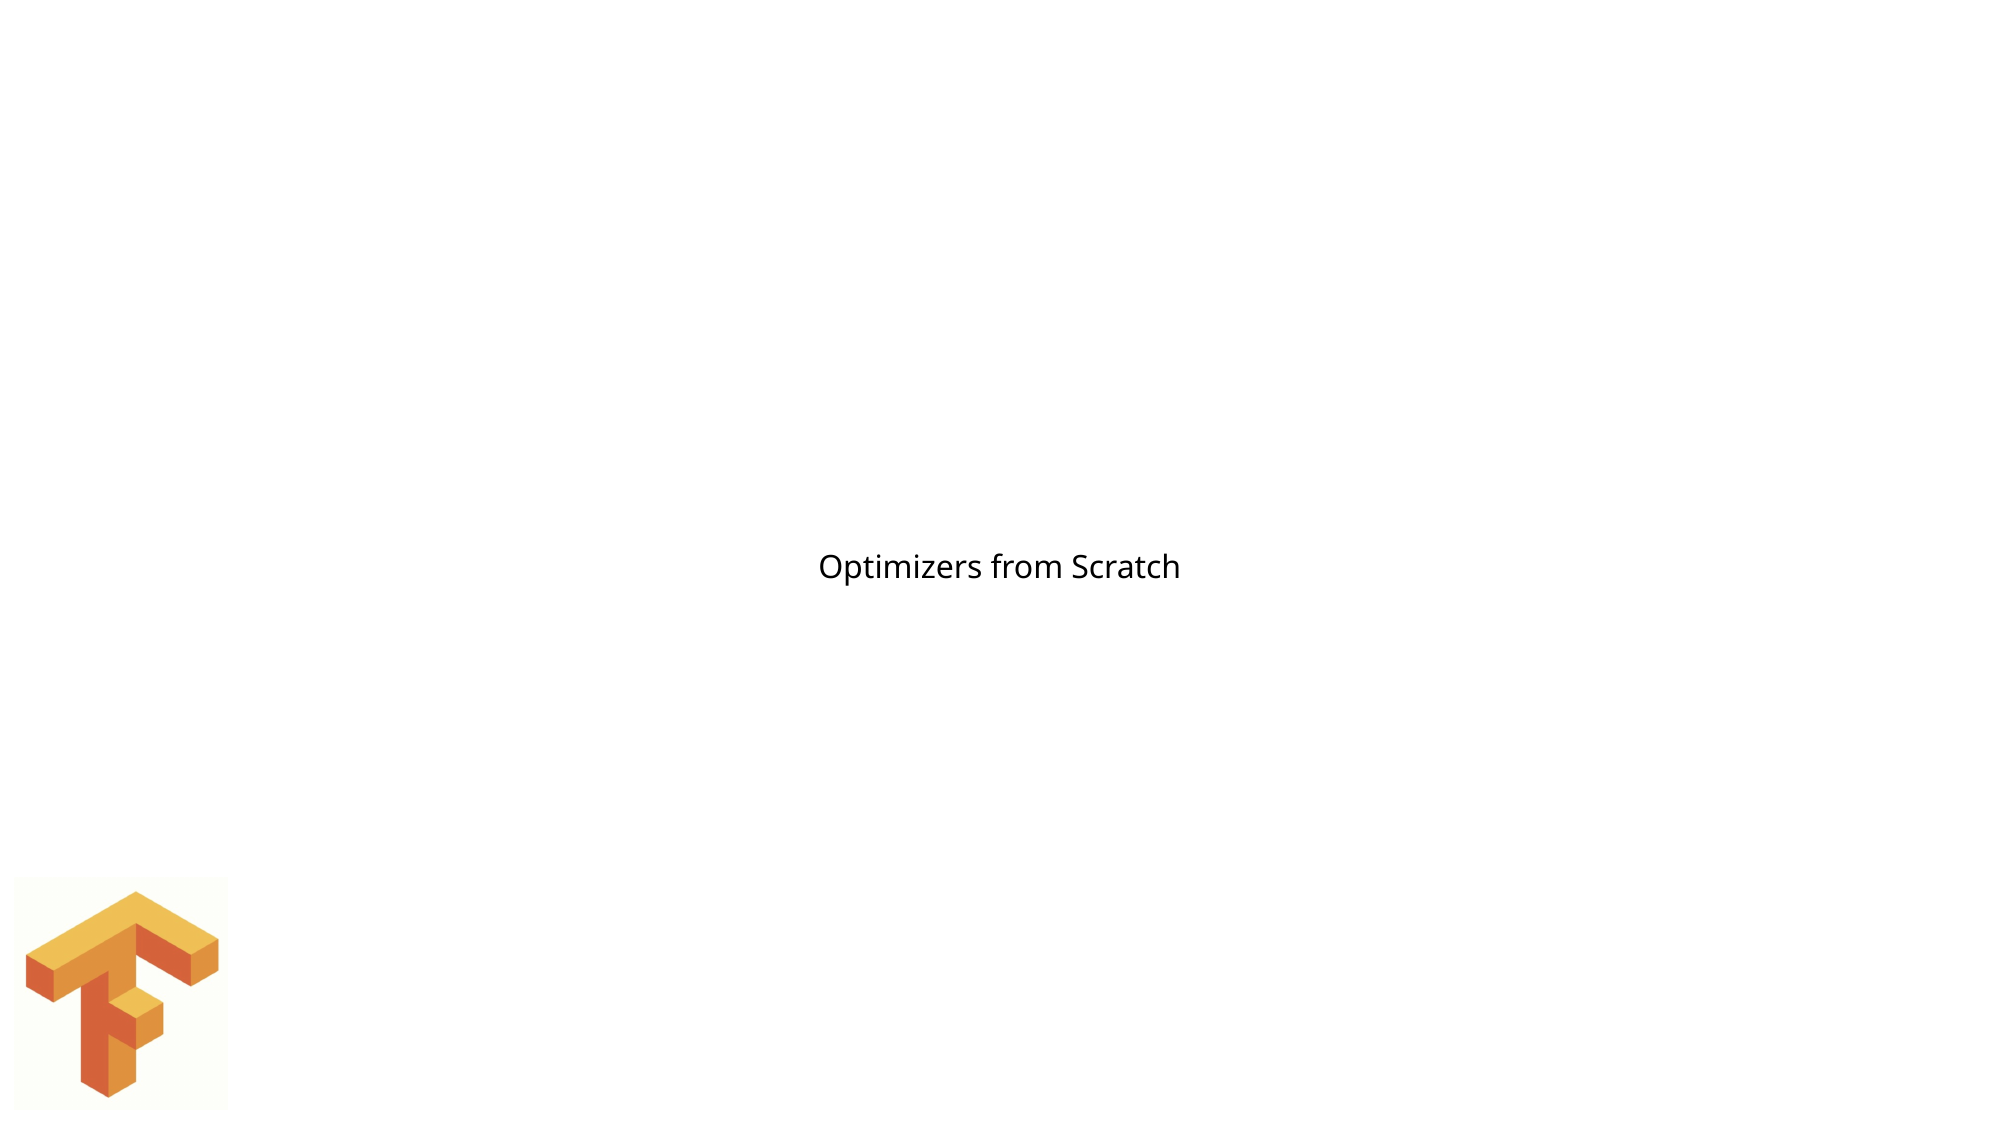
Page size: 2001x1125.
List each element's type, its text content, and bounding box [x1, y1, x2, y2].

picture [14, 877, 228, 1110]
title Optimizers from Scratch [0, 184, 2000, 642]
